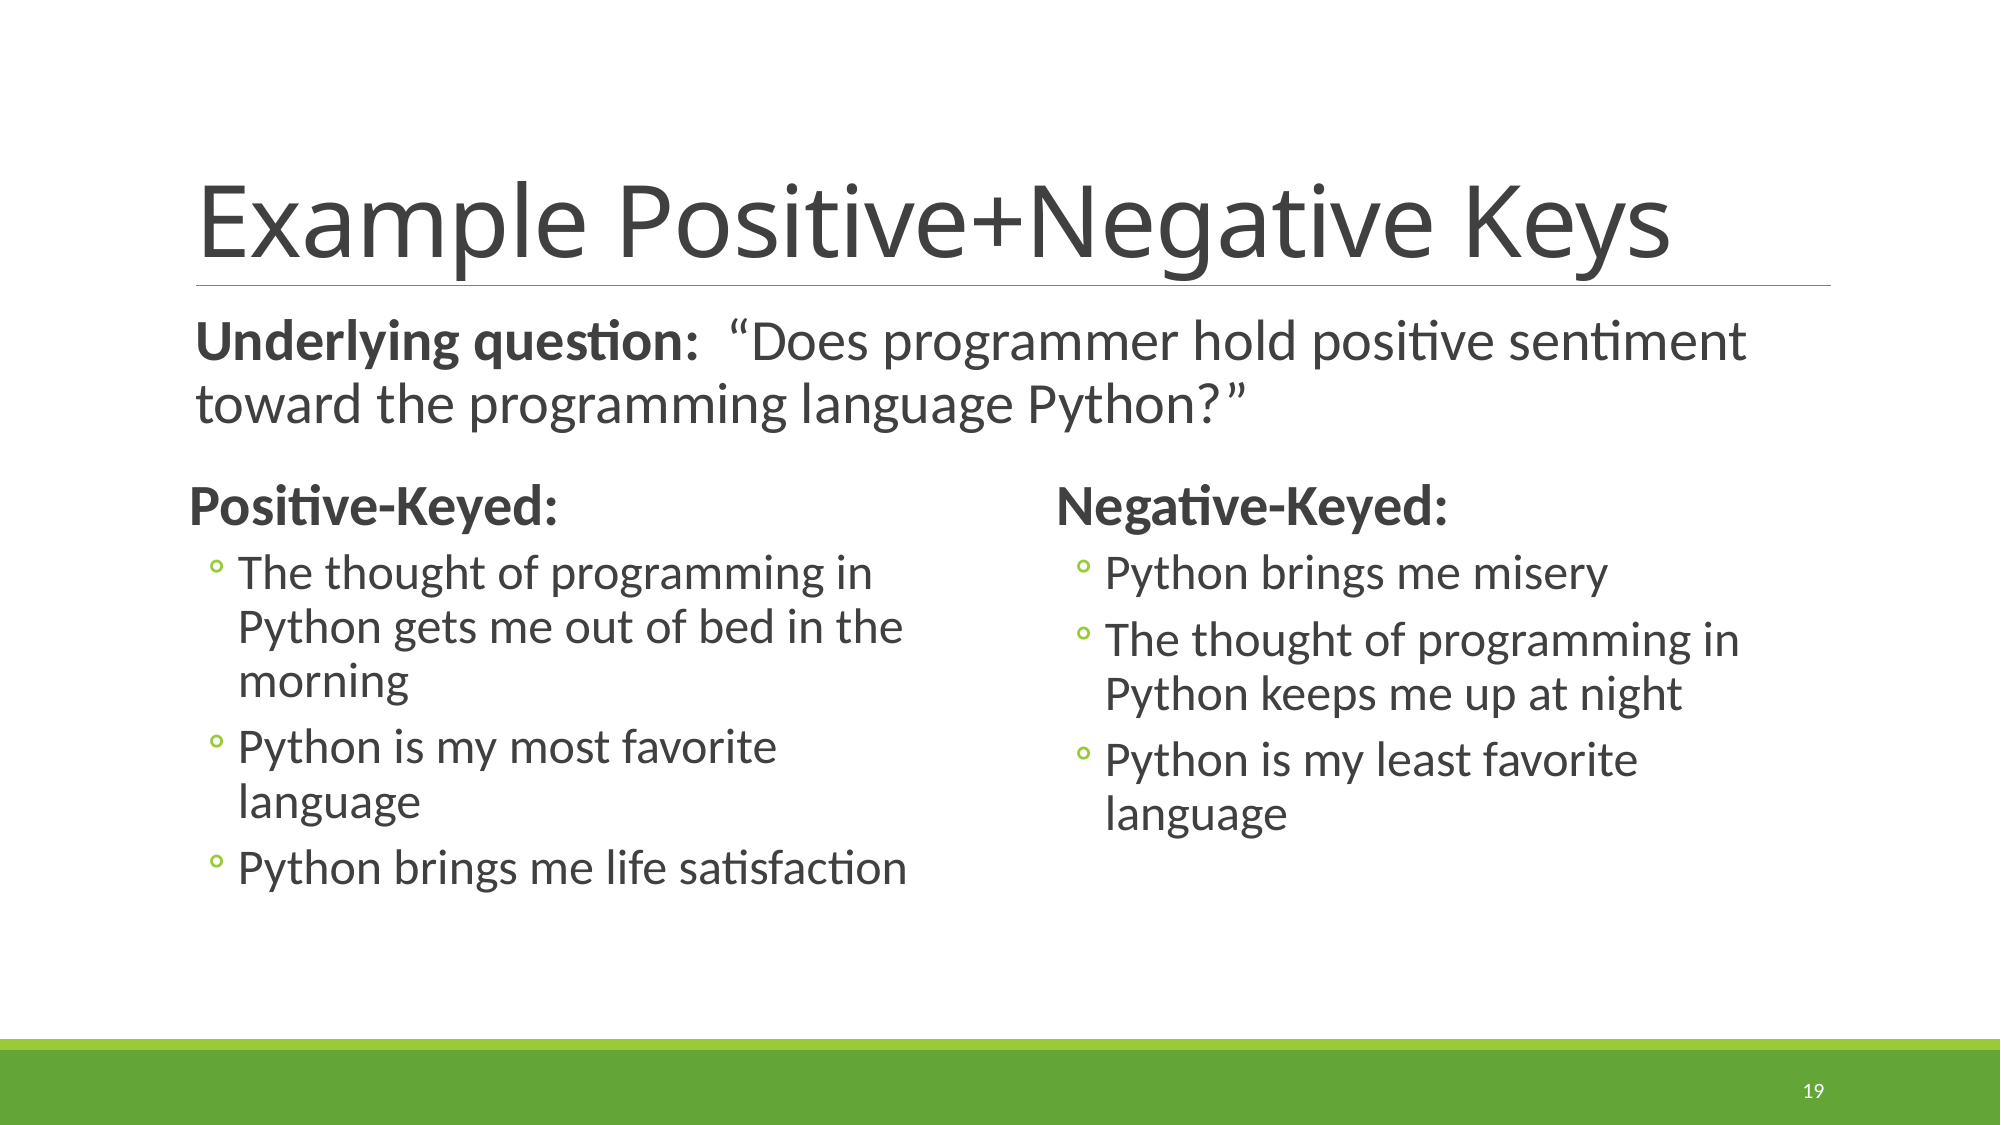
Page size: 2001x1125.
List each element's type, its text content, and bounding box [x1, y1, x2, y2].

title Example Positive+Negative Keys [180, 47, 1830, 285]
text_box Positive-Keyed: The thought of programming in Python gets me out of bed in the morning Python is my most favorite language Python brings me life satisfaction [174, 467, 954, 1044]
list Underlying question: “Does programmer hold positive sentiment toward the programming language Python?” [180, 302, 1830, 470]
text_box Negative-Keyed: Python brings me misery The thought of programming in Python keeps me up at night Python is my least favorite language [1041, 467, 1820, 1044]
slide_number 19 [1624, 1059, 1840, 1120]
